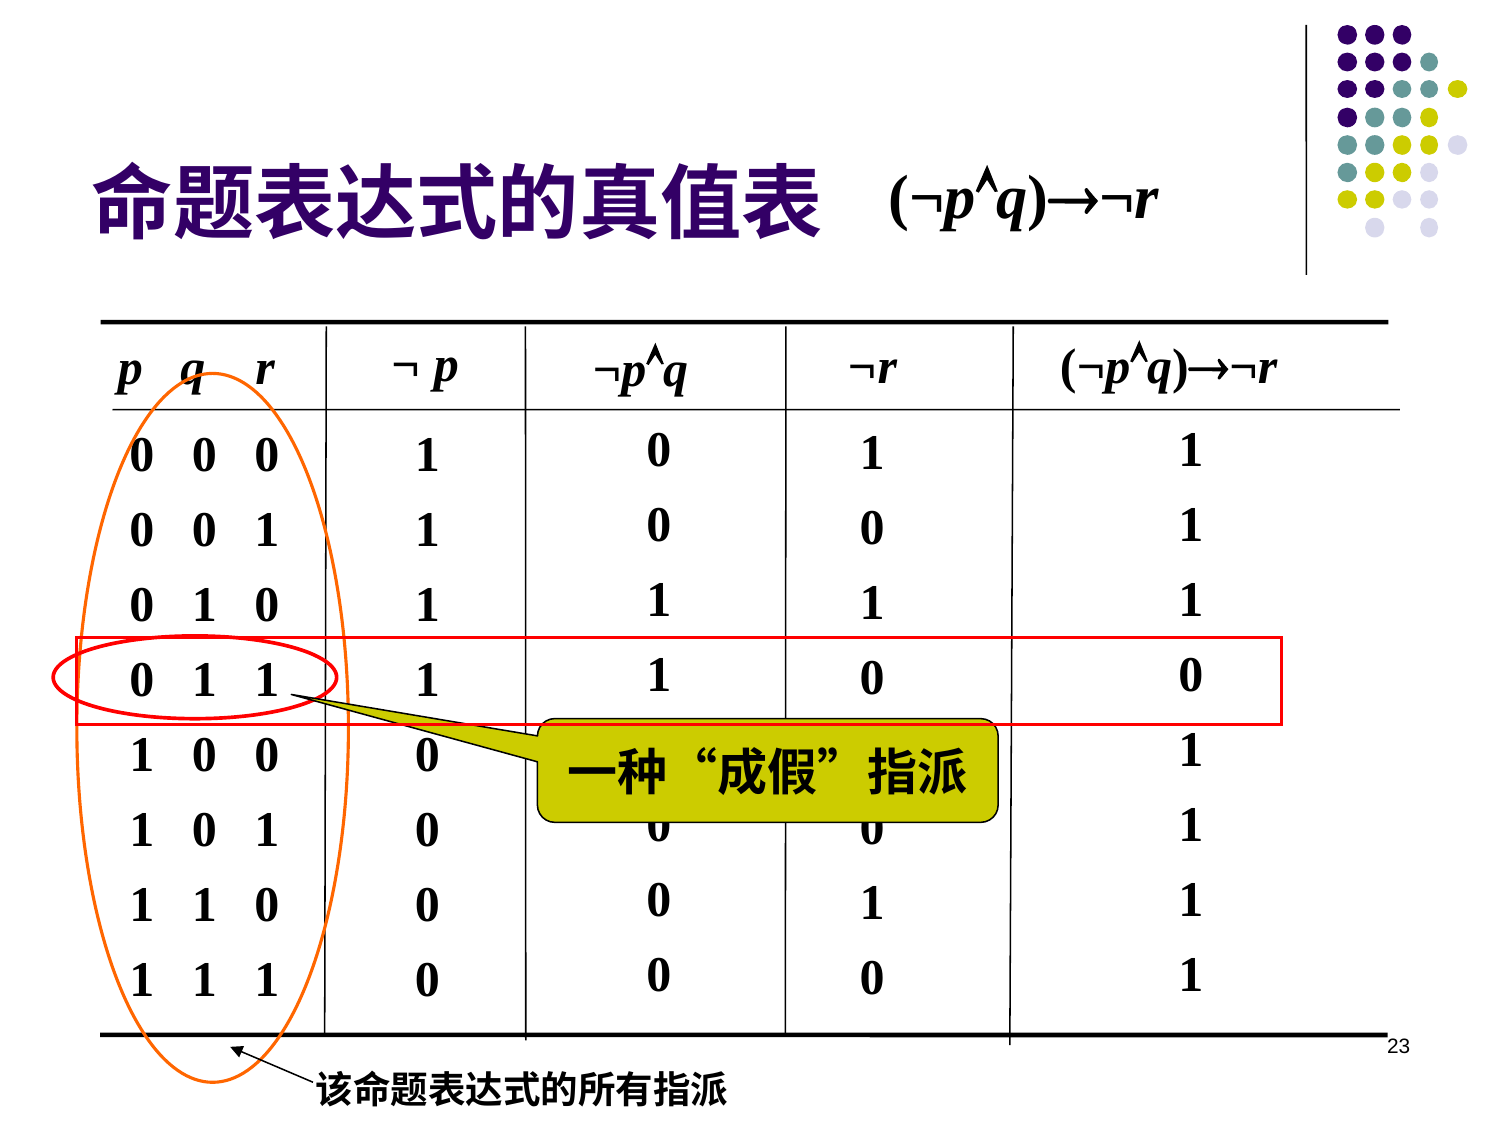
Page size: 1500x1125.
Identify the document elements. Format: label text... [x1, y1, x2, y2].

title 命题表达式的真值表 [76, 113, 1315, 256]
text_box 1 1 1 0 1 1 1 1 [1163, 408, 1251, 637]
text_box ¬r [832, 326, 963, 371]
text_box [52, 635, 999, 823]
text_box (¬pq)¬r [1045, 326, 1377, 401]
text_box [1000, 637, 1282, 725]
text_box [76, 832, 975, 1120]
list (¬pq)¬r [856, 148, 1223, 256]
text_box ¬pq [578, 328, 769, 371]
text_box ¬ p [376, 323, 484, 371]
text_box p q r [103, 327, 297, 371]
text_box 1 1 1 0 1 1 1 1 [1163, 725, 1251, 1009]
slide_number 23 [1074, 1024, 1426, 1101]
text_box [76, 373, 975, 634]
